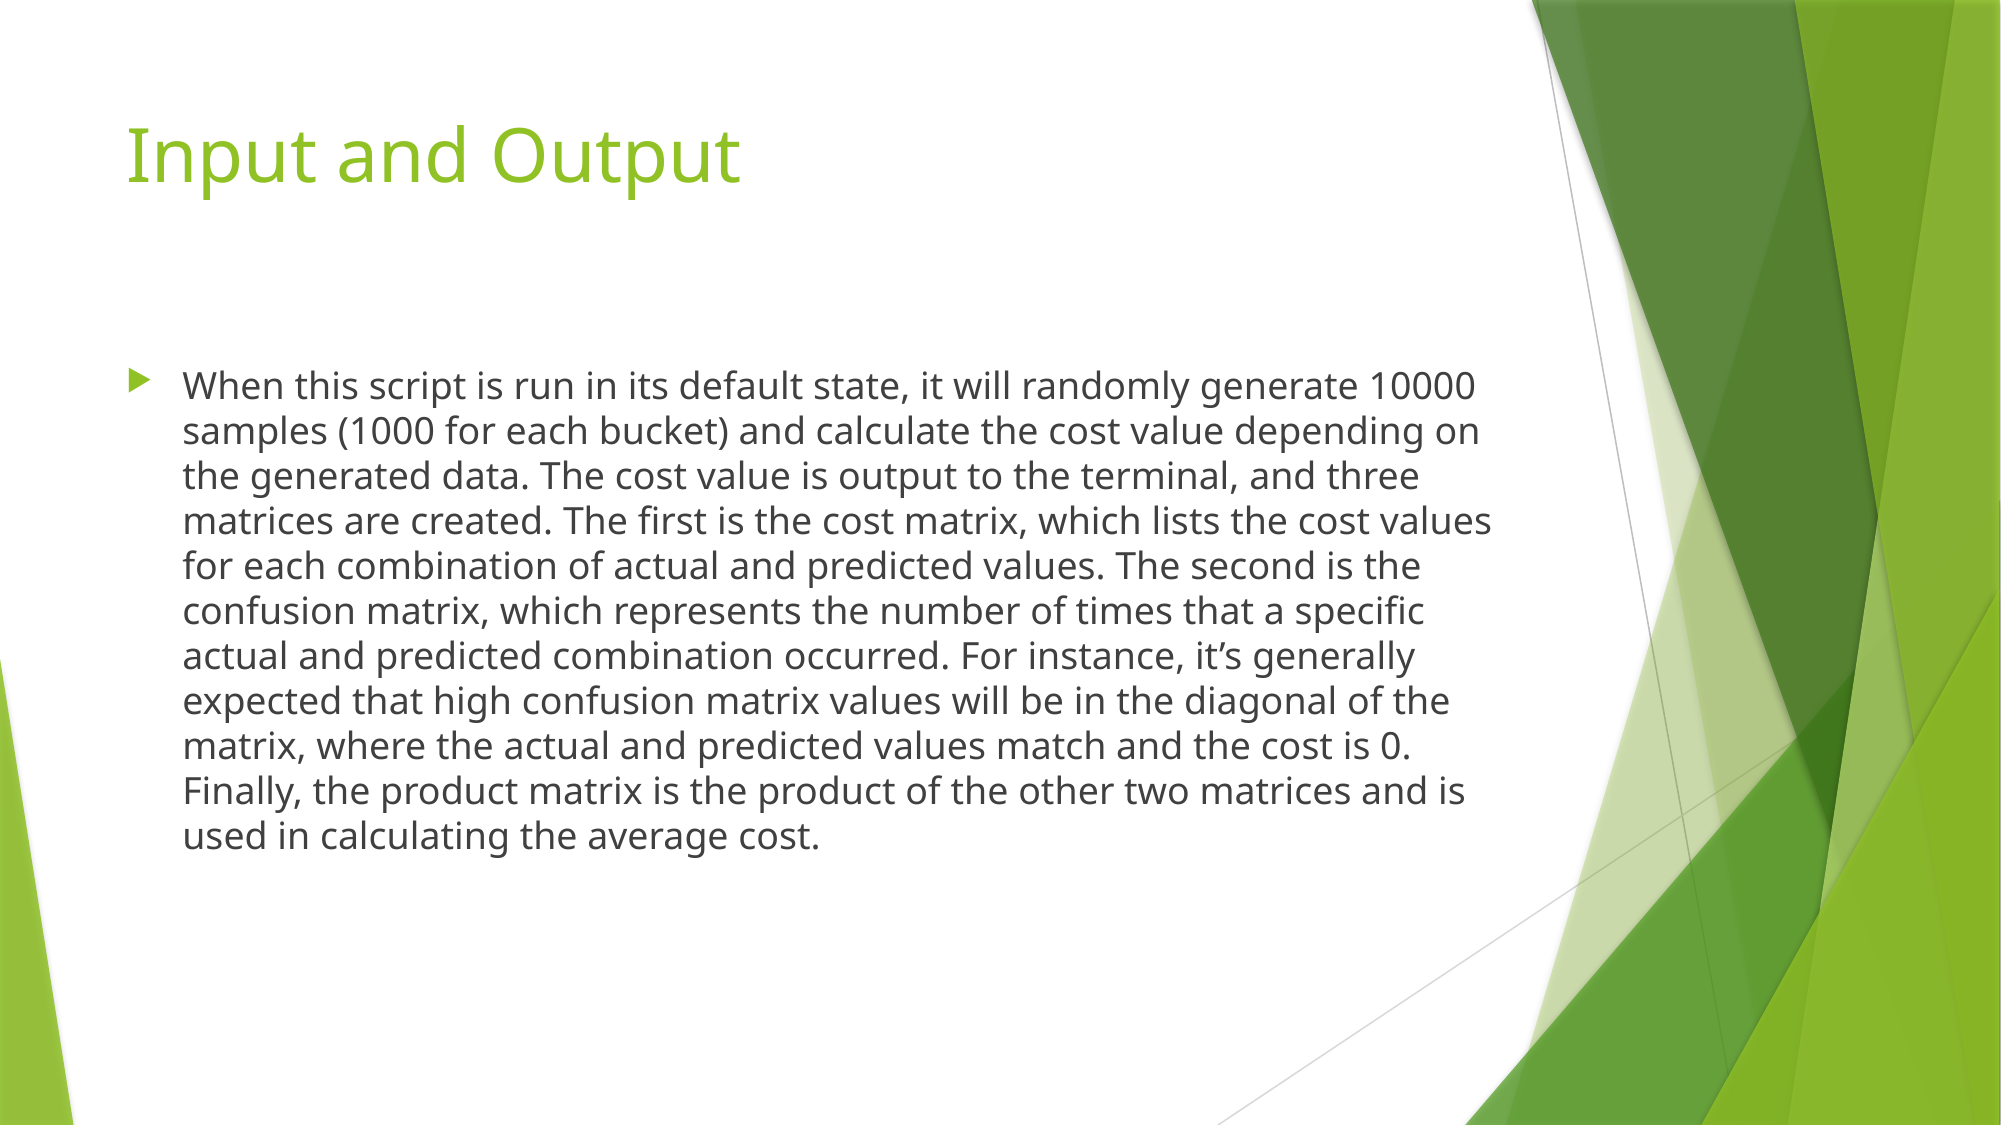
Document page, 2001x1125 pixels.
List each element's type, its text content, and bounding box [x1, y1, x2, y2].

title Input and Output [111, 99, 1522, 317]
list When this script is run in its default state, it will randomly generate 10000 samples (1000 for each bucket) and calculate the cost value depending on the generated data. The cost value is output to the terminal, and three matrices are created. The first is the cost matrix, which lists the cost values for each combination of actual and predicted values. The second is the confusion matrix, which represents the number of times that a specific actual and predicted combination occurred. For instance, it’s generally expected that high confusion matrix values will be in the diagonal of the matrix, where the actual and predicted values match and the cost is 0. Finally, the product matrix is the product of the other two matrices and is used in calculating the average cost. [111, 354, 1522, 992]
